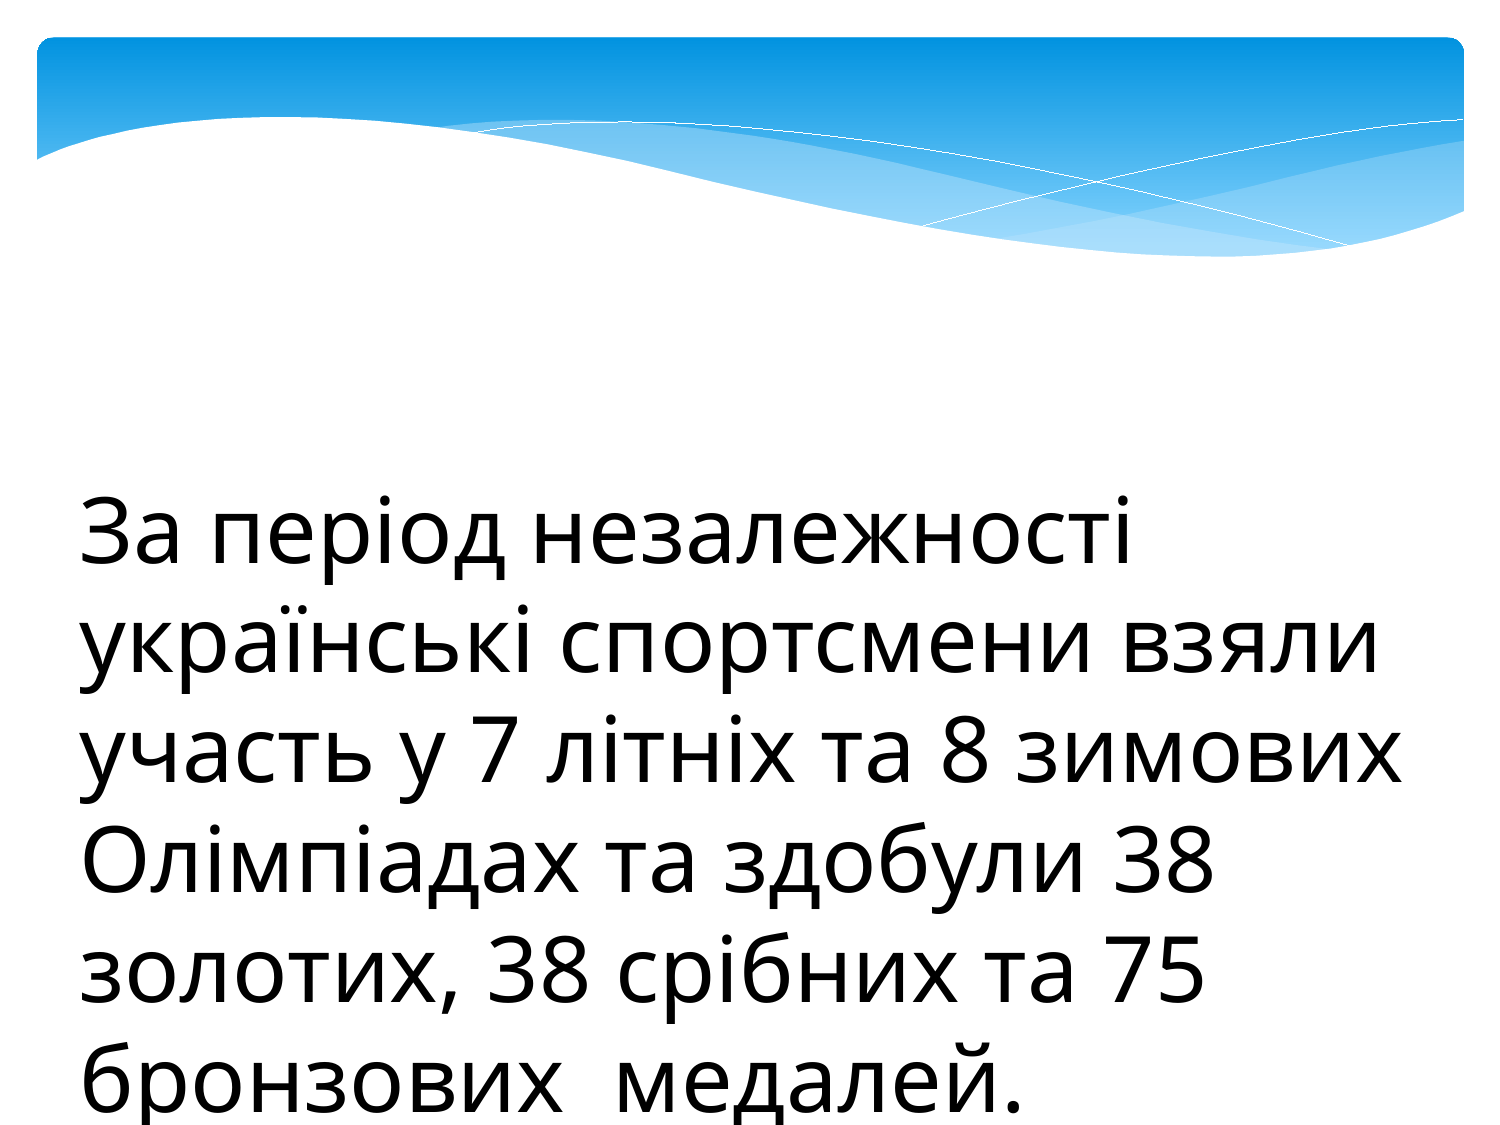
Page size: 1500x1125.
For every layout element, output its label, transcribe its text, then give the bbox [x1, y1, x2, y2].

text_box За період незалежності українські спортсмени взяли участь у 7 літніх та 8 зимових Олімпіадах та здобули 38 золотих, 38 срібних та 75 бронзових медалей. [64, 463, 1500, 1125]
